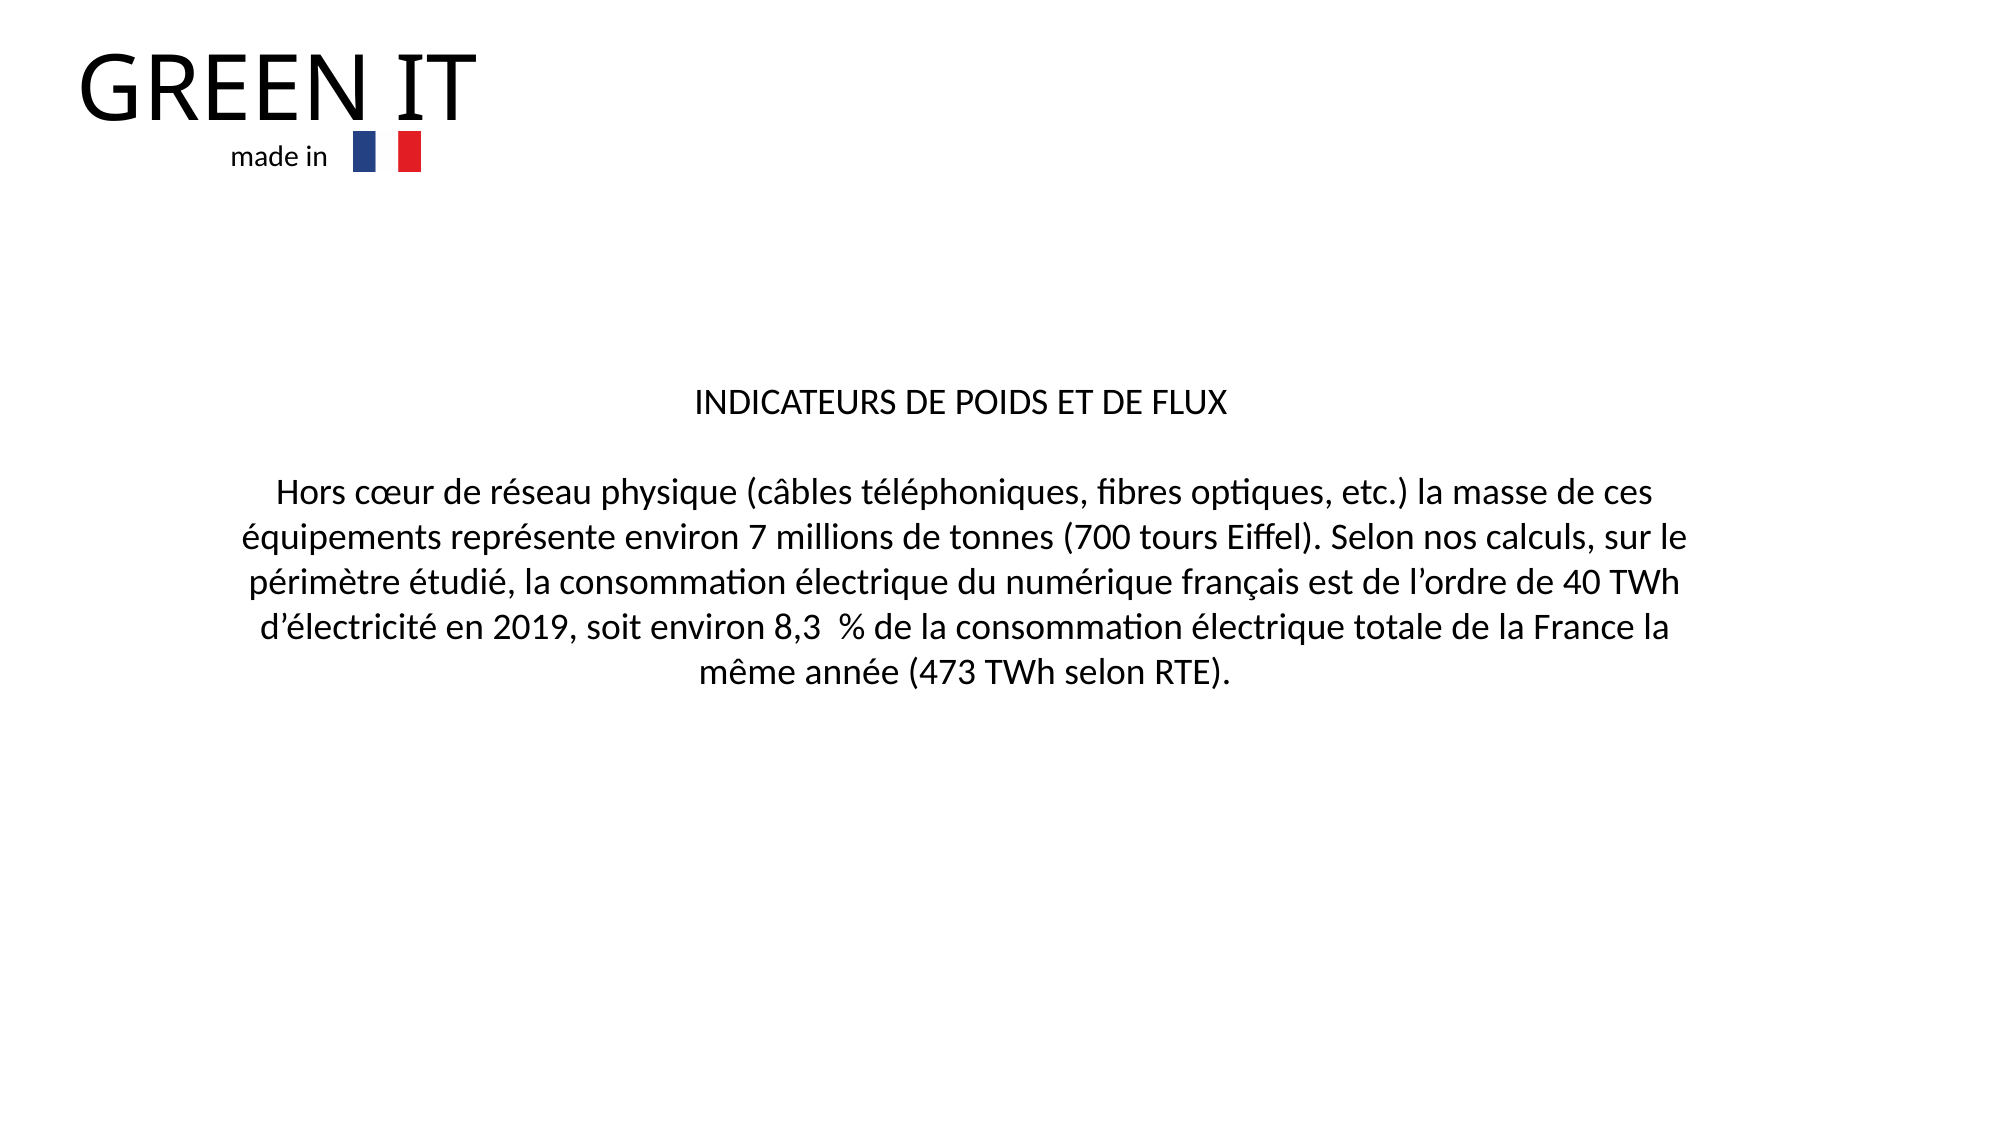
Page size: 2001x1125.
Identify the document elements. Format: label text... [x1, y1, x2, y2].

text_box INDICATEURS DE POIDS ET DE FLUX Hors cœur de réseau physique (câbles téléphoniques, fibres optiques, etc.) la masse de ces équipements représente environ 7 millions de tonnes (700 tours Eiffel). Selon nos calculs, sur le périmètre étudié, la consommation électrique du numérique français est de l’ordre de 40 TWh d’électricité en 2019, soit environ 8,3 % de la consommation électrique totale de la France la même année (473 TWh selon RTE). [215, 369, 1716, 700]
picture [353, 131, 421, 173]
text_box made in [215, 133, 423, 181]
text_box GREEN IT [61, 1, 636, 180]
